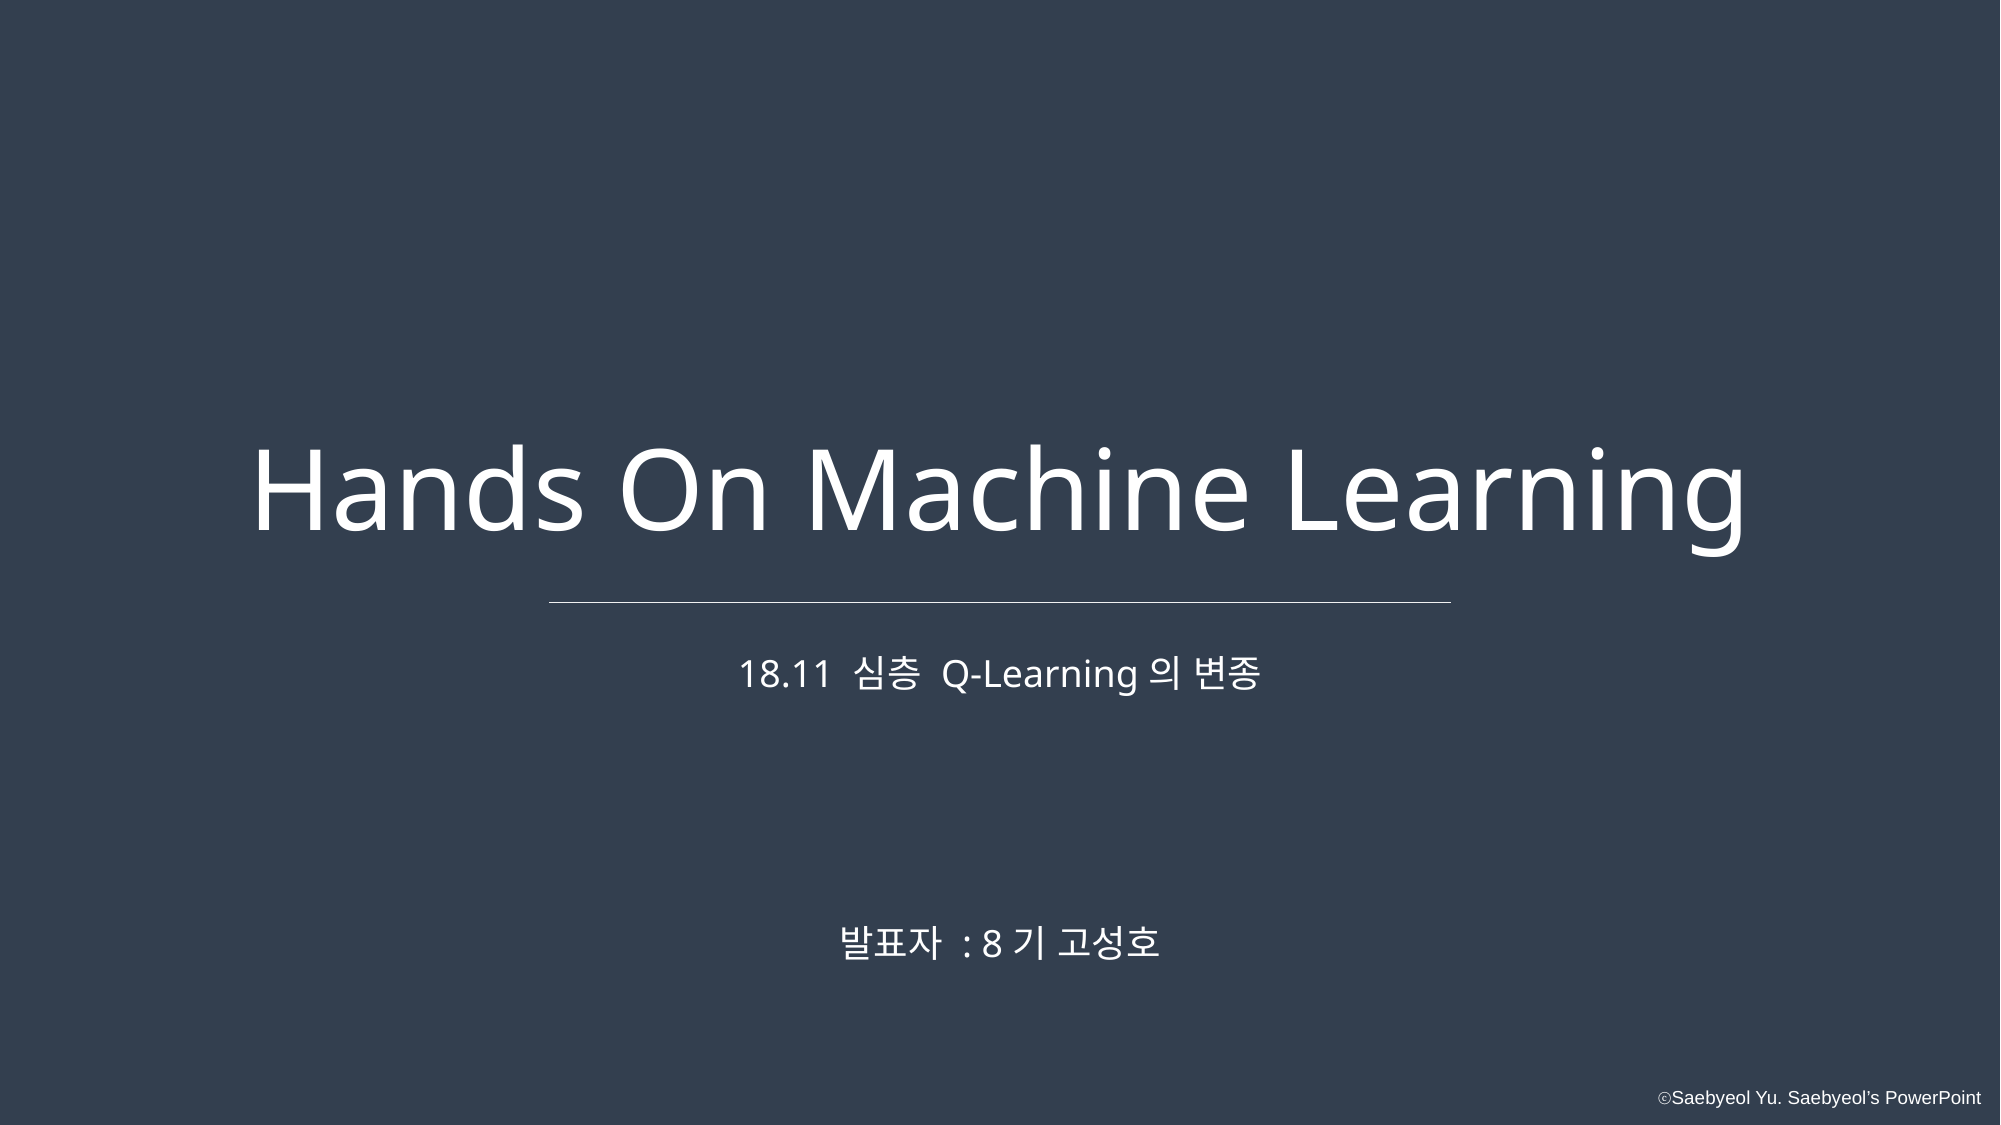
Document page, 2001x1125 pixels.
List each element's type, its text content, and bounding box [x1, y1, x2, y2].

text_box Hands On Machine Learning [233, 410, 1767, 561]
text_box 18.11 심층 Q-Learning의 변종 발표자 : 8기 고성호 [723, 642, 1277, 973]
